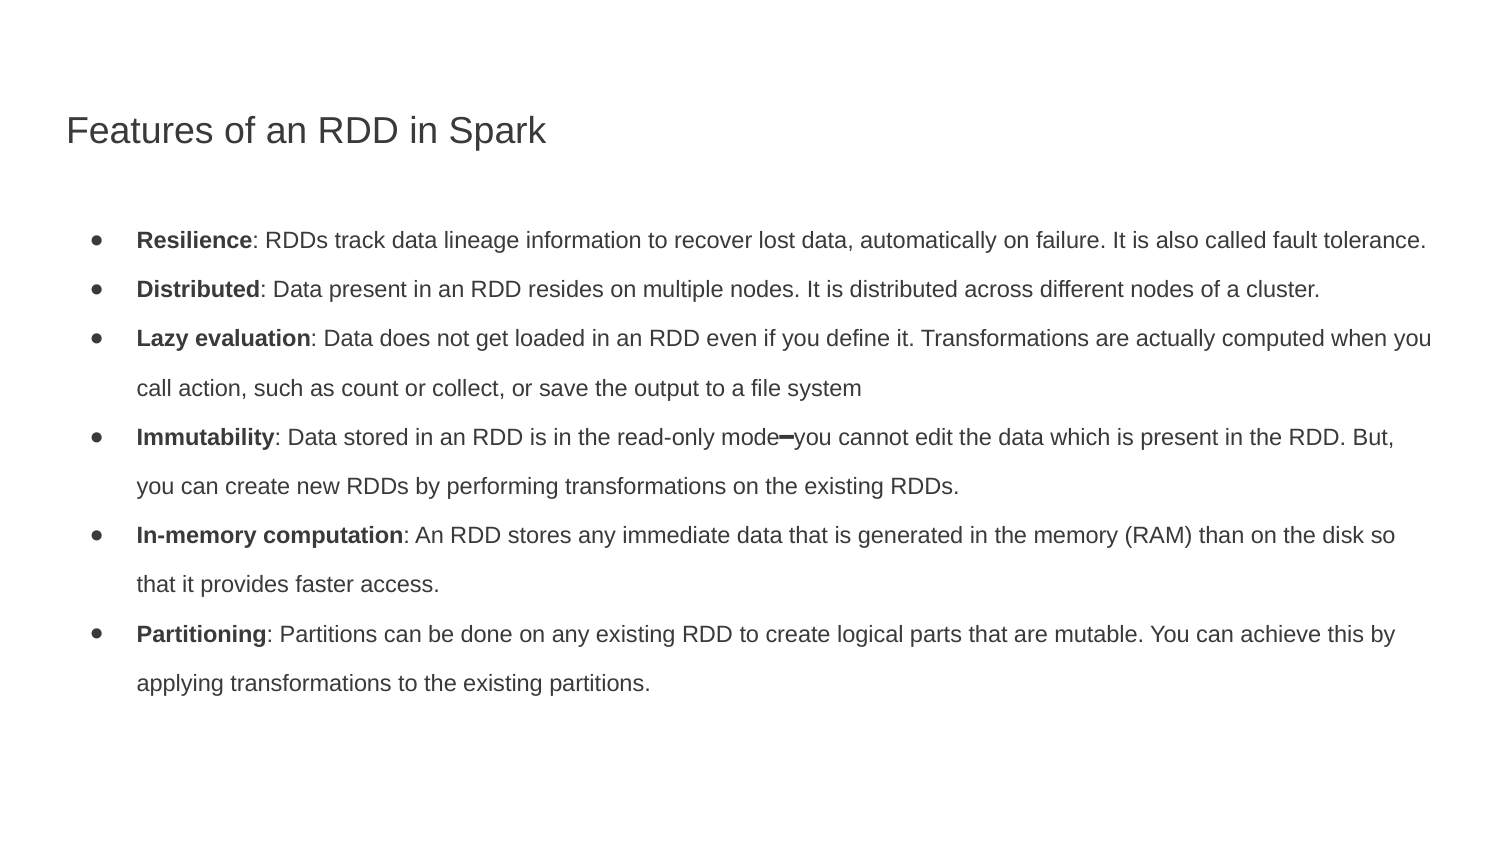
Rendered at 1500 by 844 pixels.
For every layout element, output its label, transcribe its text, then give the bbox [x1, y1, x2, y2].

list Resilience: RDDs track data lineage information to recover lost data, automatically on failure. It is also called fault tolerance. Distributed: Data present in an RDD resides on multiple nodes. It is distributed across different nodes of a cluster. Lazy evaluation: Data does not get loaded in an RDD even if you define it. Transformations are actually computed when you call action, such as count or collect, or save the output to a file system Immutability: Data stored in an RDD is in the read-only mode━you cannot edit the data which is present in the RDD. But, you can create new RDDs by performing transformations on the existing RDDs. In-memory computation: An RDD stores any immediate data that is generated in the memory (RAM) than on the disk so that it provides faster access. Partitioning: Partitions can be done on any existing RDD to create logical parts that are mutable. You can achieve this by applying transformations to the existing partitions. [51, 189, 1449, 750]
title Features of an RDD in Spark [51, 72, 1449, 167]
